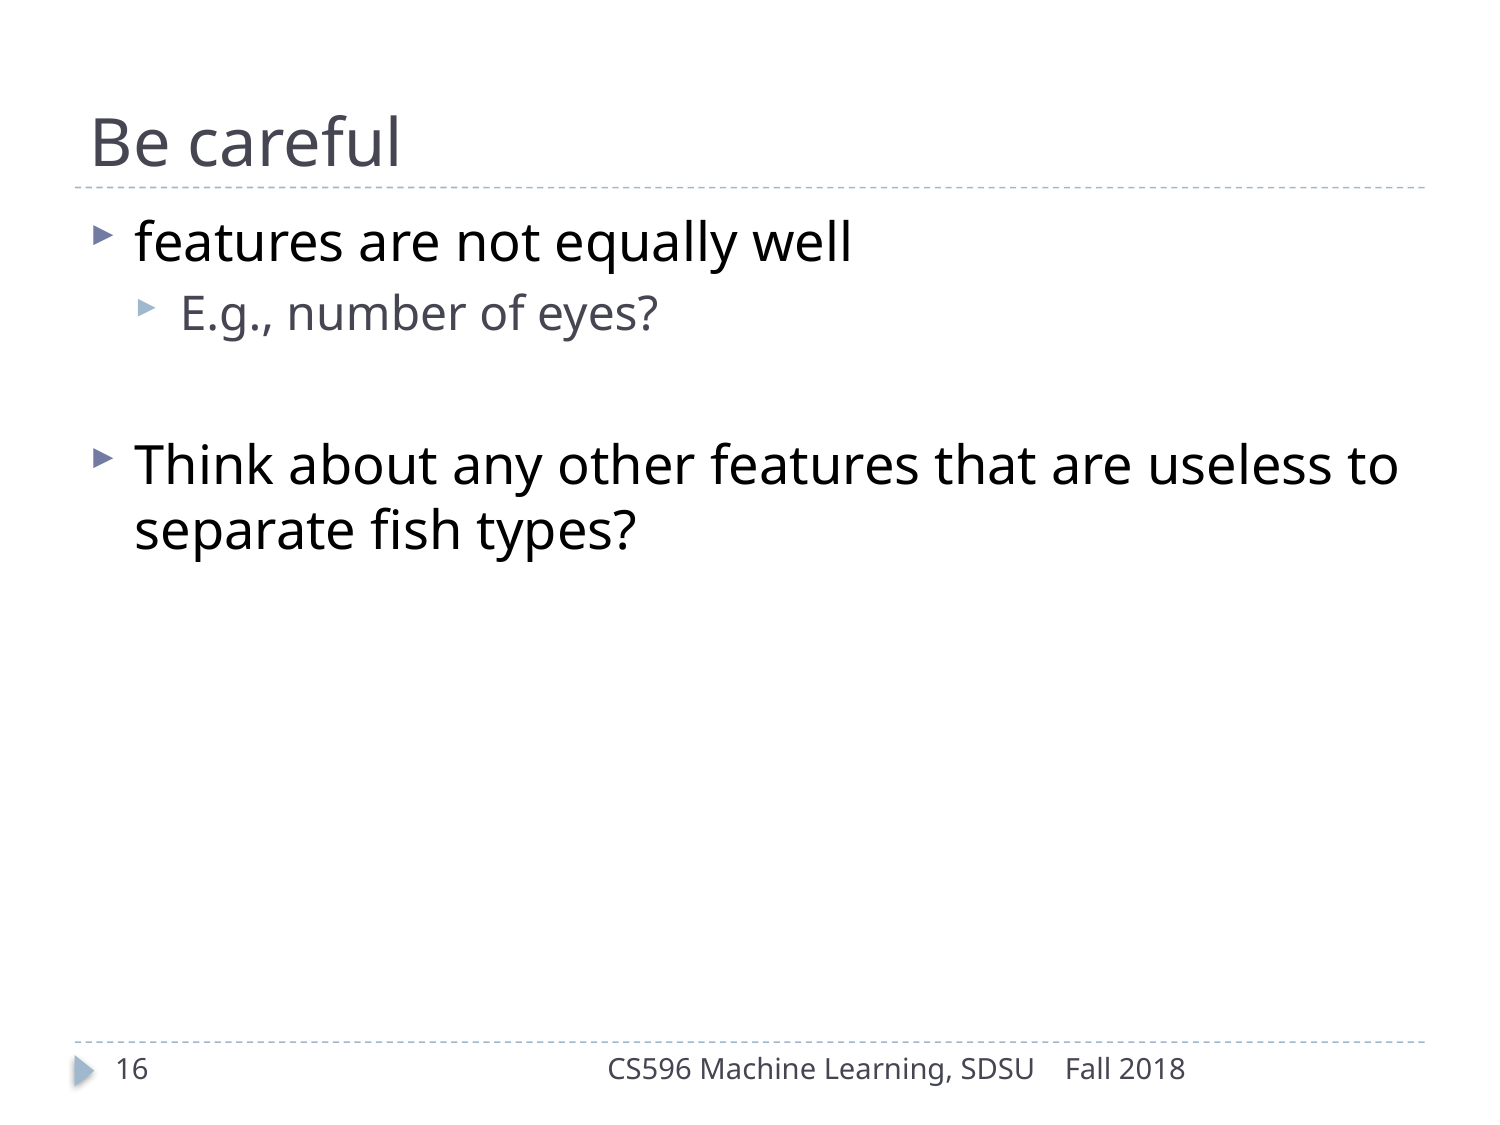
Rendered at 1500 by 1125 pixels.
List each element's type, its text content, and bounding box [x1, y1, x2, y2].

list features are not equally well E.g., number of eyes? Think about any other features that are useless to separate fish types? [75, 200, 1425, 1010]
footer CS596 Machine Learning, SDSU [475, 1042, 1051, 1103]
slide_number 16 [100, 1042, 426, 1103]
title Be careful [75, 24, 1425, 188]
slide_number Fall 2018 [1051, 1042, 1426, 1103]
